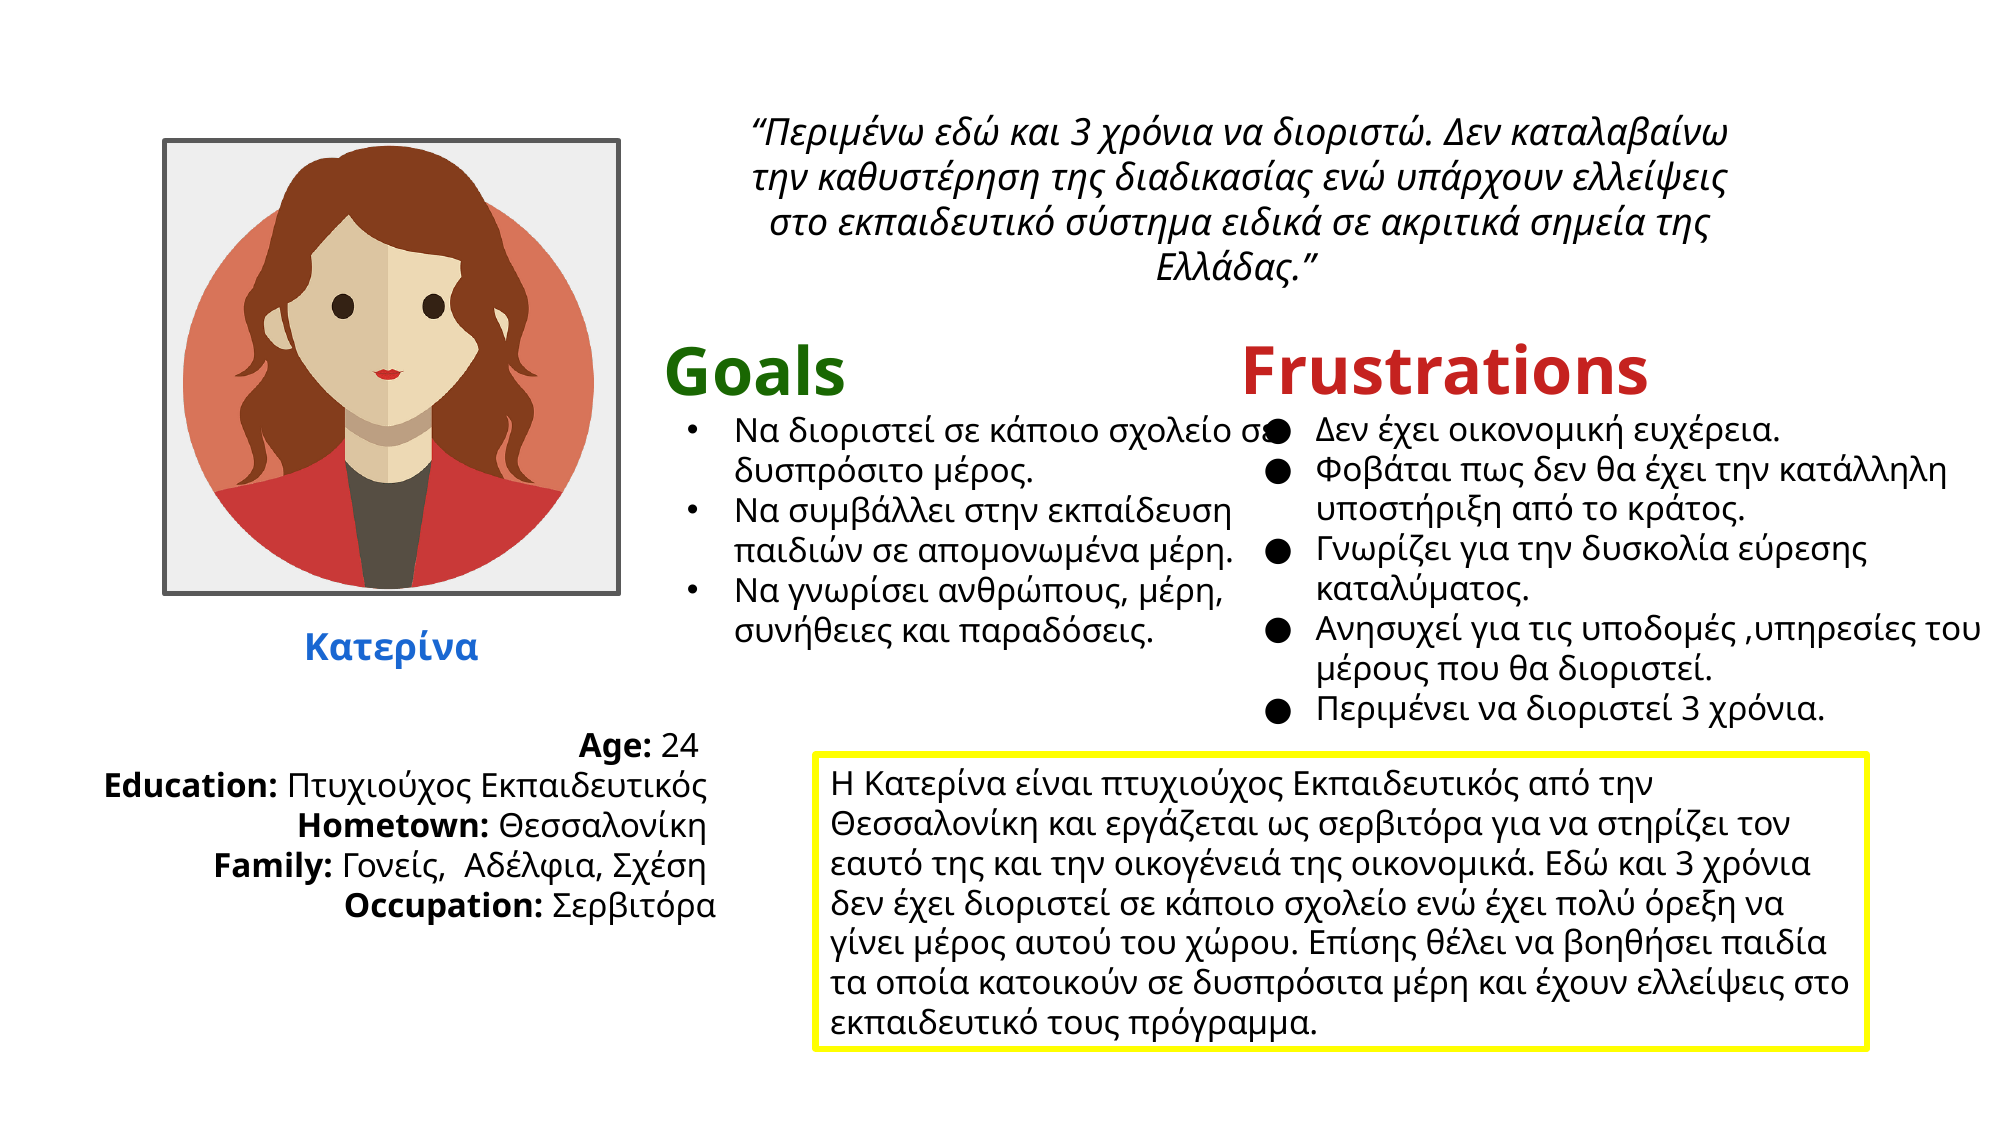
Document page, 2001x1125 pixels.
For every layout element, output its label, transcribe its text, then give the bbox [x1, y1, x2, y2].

text_box Age: 24 Education: Πτυχιούχος Εκπαιδευτικός Hometown: Θεσσαλονίκη Family: Γονείς, Αδέλφια, Σχέση Occupation: Σερβιτόρα [27, 716, 731, 932]
text_box Κατερίνα [8, 615, 775, 676]
text_box Goals Να διοριστεί σε κάποιο σχολείο σε δυσπρόσιτο μέρος. Να συμβάλλει στην εκπαίδευση παιδιών σε απομονωμένα μέρη. Να γνωρίσει ανθρώπους, μέρη, συνήθειες και παραδόσεις. [649, 321, 1225, 656]
text_box Frustrations Δεν έχει οικονομική ευχέρεια. Φοβάται πως δεν θα έχει την κατάλληλη υποστήριξη από το κράτος. Γνωρίζει για την δυσκολία εύρεσης καταλύματος. Ανησυχεί για τις υποδομές ,υπηρεσίες του μέρους που θα διοριστεί. Περιμένει να διοριστεί 3 χρόνια. [1225, 320, 2000, 735]
text_box Η Κατερίνα είναι πτυχιούχος Εκπαιδευτικός από την Θεσσαλονίκη και εργάζεται ως σερβιτόρα για να στηρίζει τον εαυτό της και την οικογένειά της οικονομικά. Εδώ και 3 χρόνια δεν έχει διοριστεί σε κάποιο σχολείο ενώ έχει πολύ όρεξη να γίνει μέρος αυτού του χώρου. Επίσης θέλει να βοηθήσει παιδία τα οποία κατοικούν σε δυσπρόσιτα μέρη και έχουν ελλείψεις στο εκπαιδευτικό τους πρόγραμμα. [815, 754, 1867, 1049]
picture [144, 123, 632, 611]
text_box “Περιμένω εδώ και 3 χρόνια να διοριστώ. Δεν καταλαβαίνω την καθυστέρηση της διαδικασίας ενώ υπάρχουν ελλείψεις στο εκπαιδευτικό σύστημα ειδικά σε ακριτικά σημεία της Ελλάδας.” [730, 100, 1750, 296]
